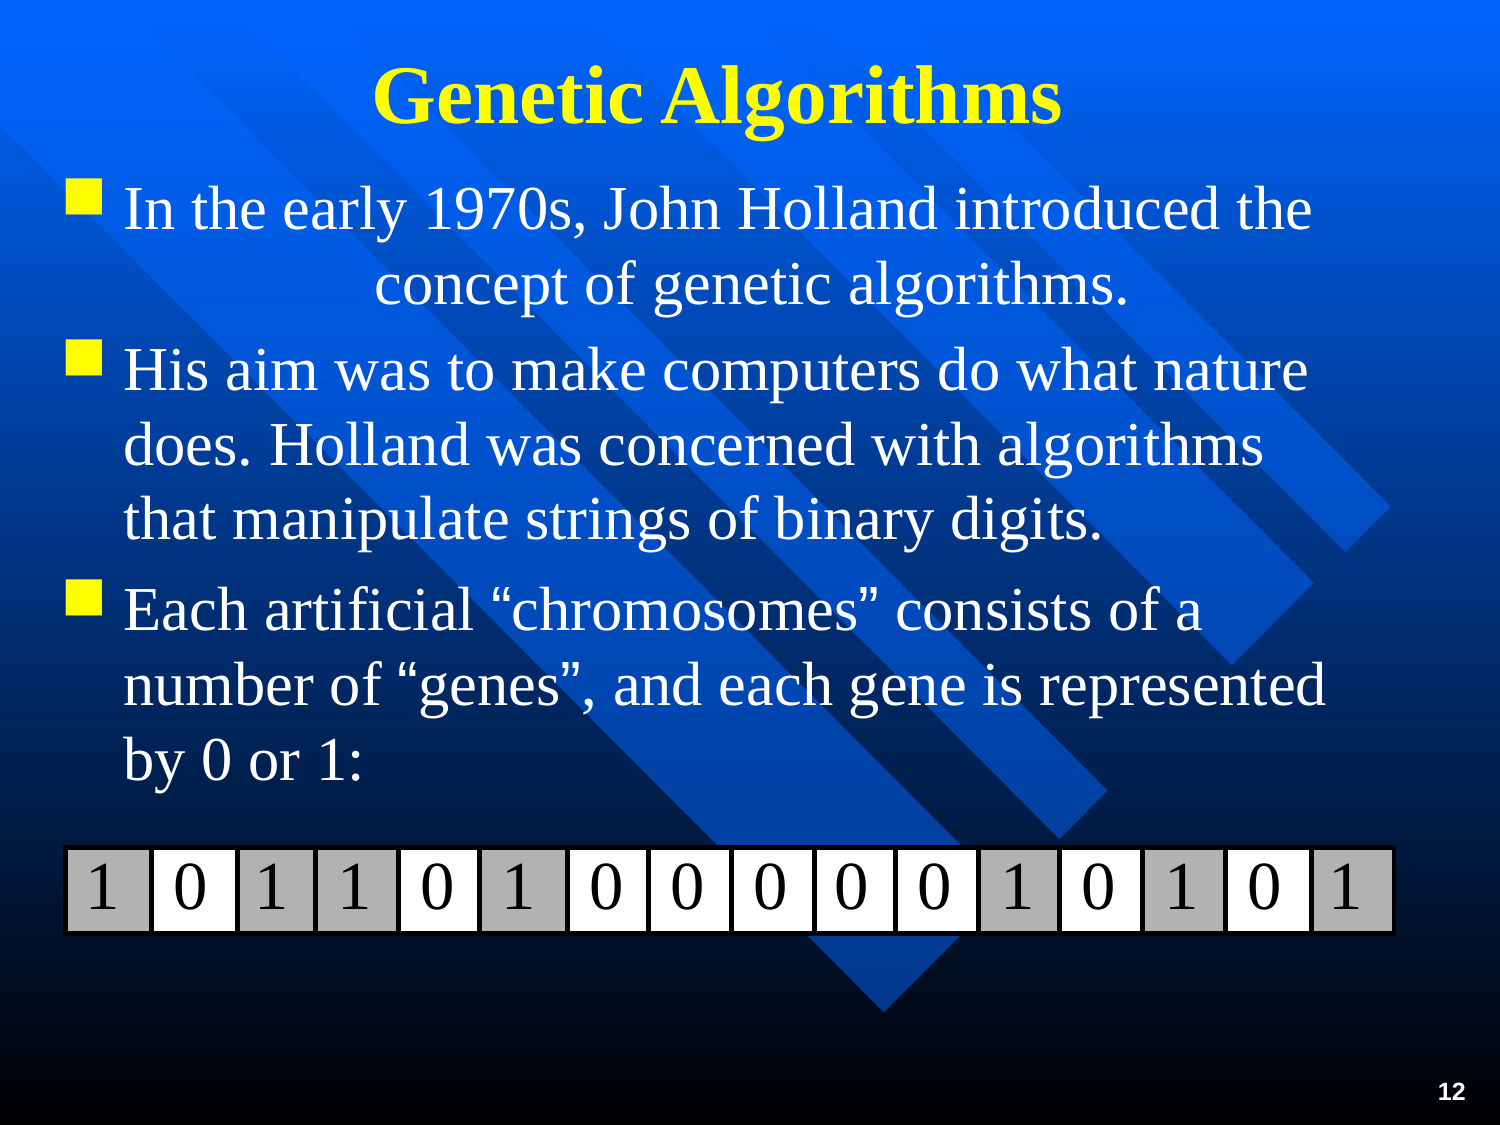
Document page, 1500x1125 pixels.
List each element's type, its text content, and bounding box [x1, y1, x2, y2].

picture [62, 841, 1398, 938]
text_box Genetic Algorithms [356, 33, 1079, 148]
text_box Each artificial “chromosomes” consists of a number of “genes”, and each gene is represented by 0 or 1: [45, 560, 1375, 800]
text_box His aim was to make computers do what nature does. Holland was concerned with algorithms that manipulate strings of binary digits. [45, 320, 1371, 560]
text_box In the early 1970s, John Holland introduced the concept of genetic algorithms. [45, 159, 1421, 325]
